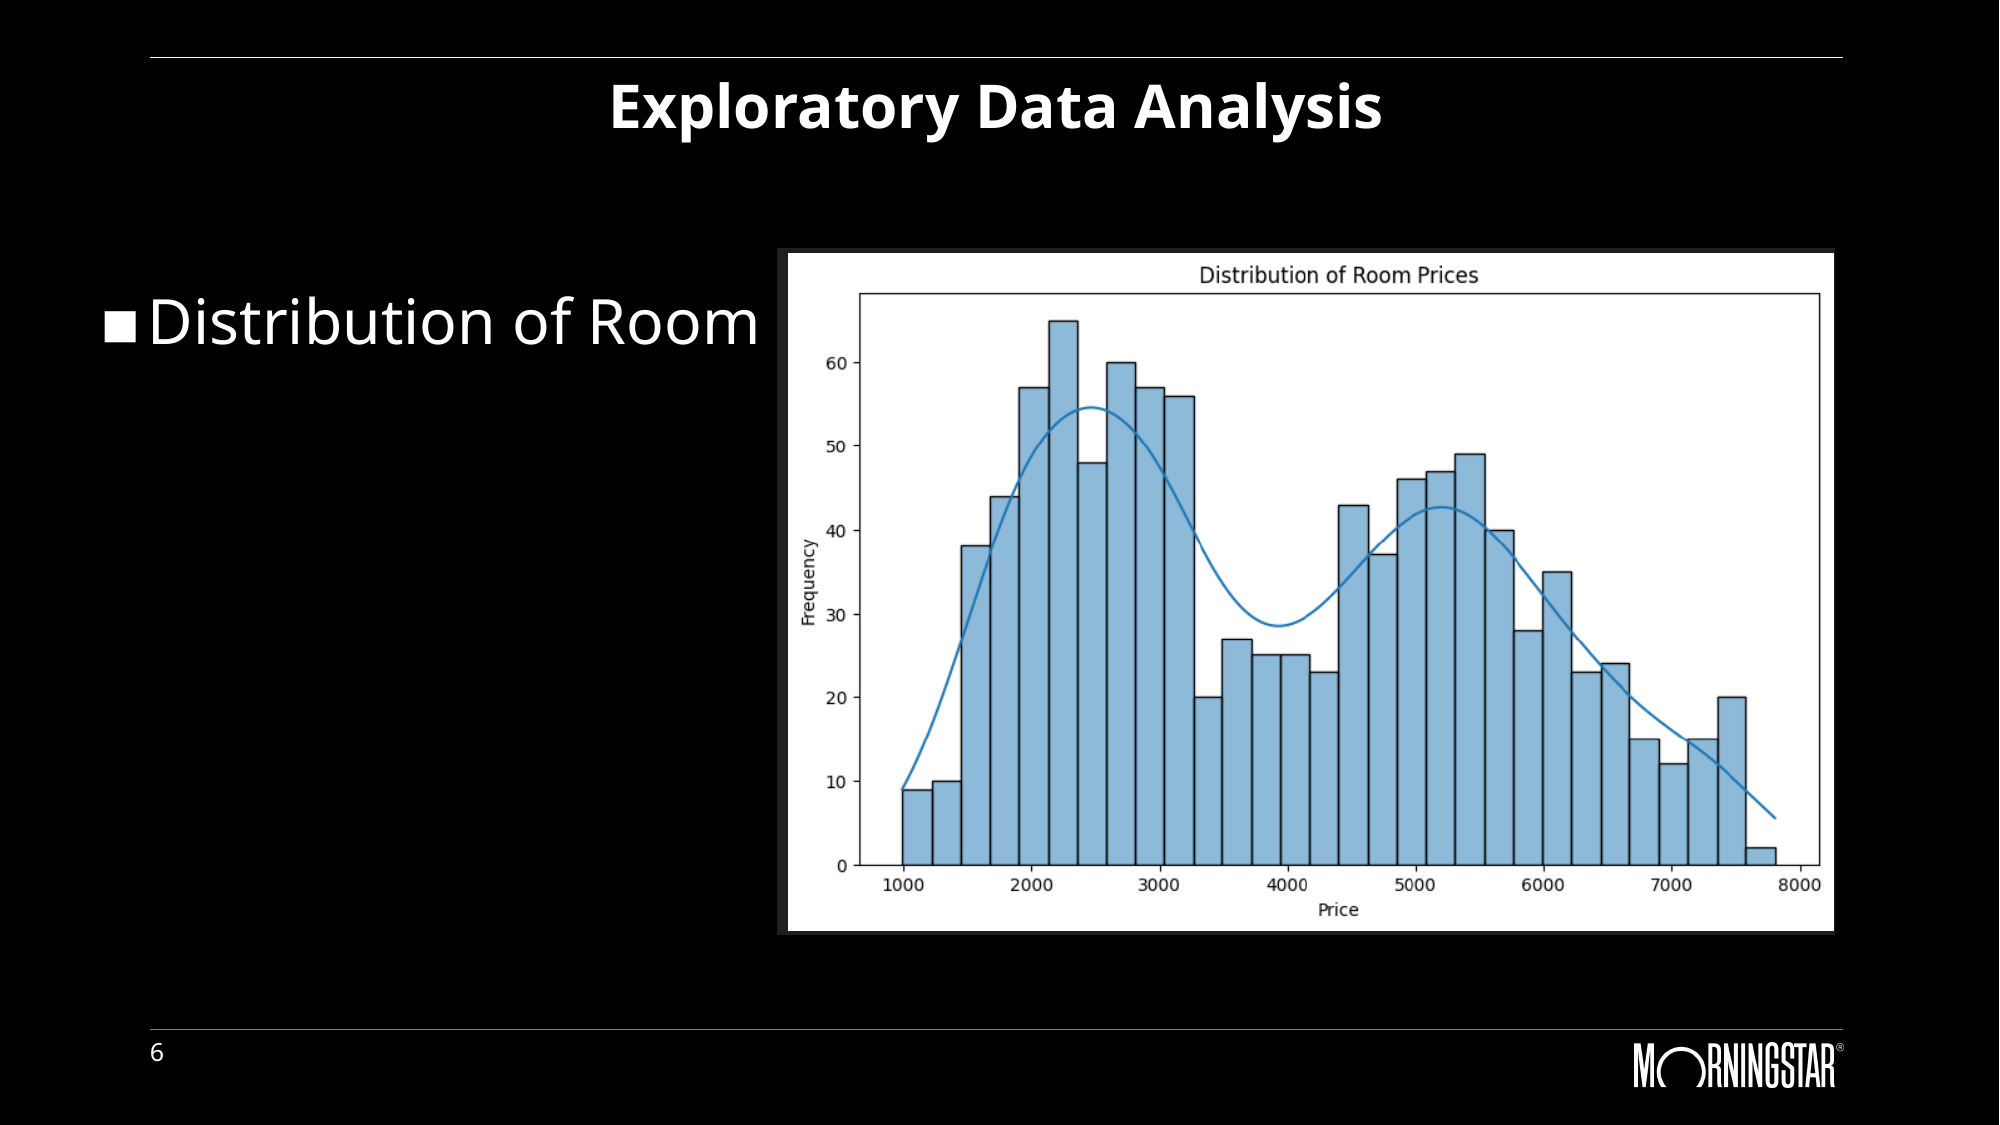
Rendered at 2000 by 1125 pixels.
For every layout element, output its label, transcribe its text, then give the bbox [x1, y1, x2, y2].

picture [1634, 1042, 1844, 1088]
list Exploratory Data Analysis [149, 60, 1844, 249]
list Distribution of Room prices [99, 284, 1844, 1011]
picture [777, 247, 1835, 936]
